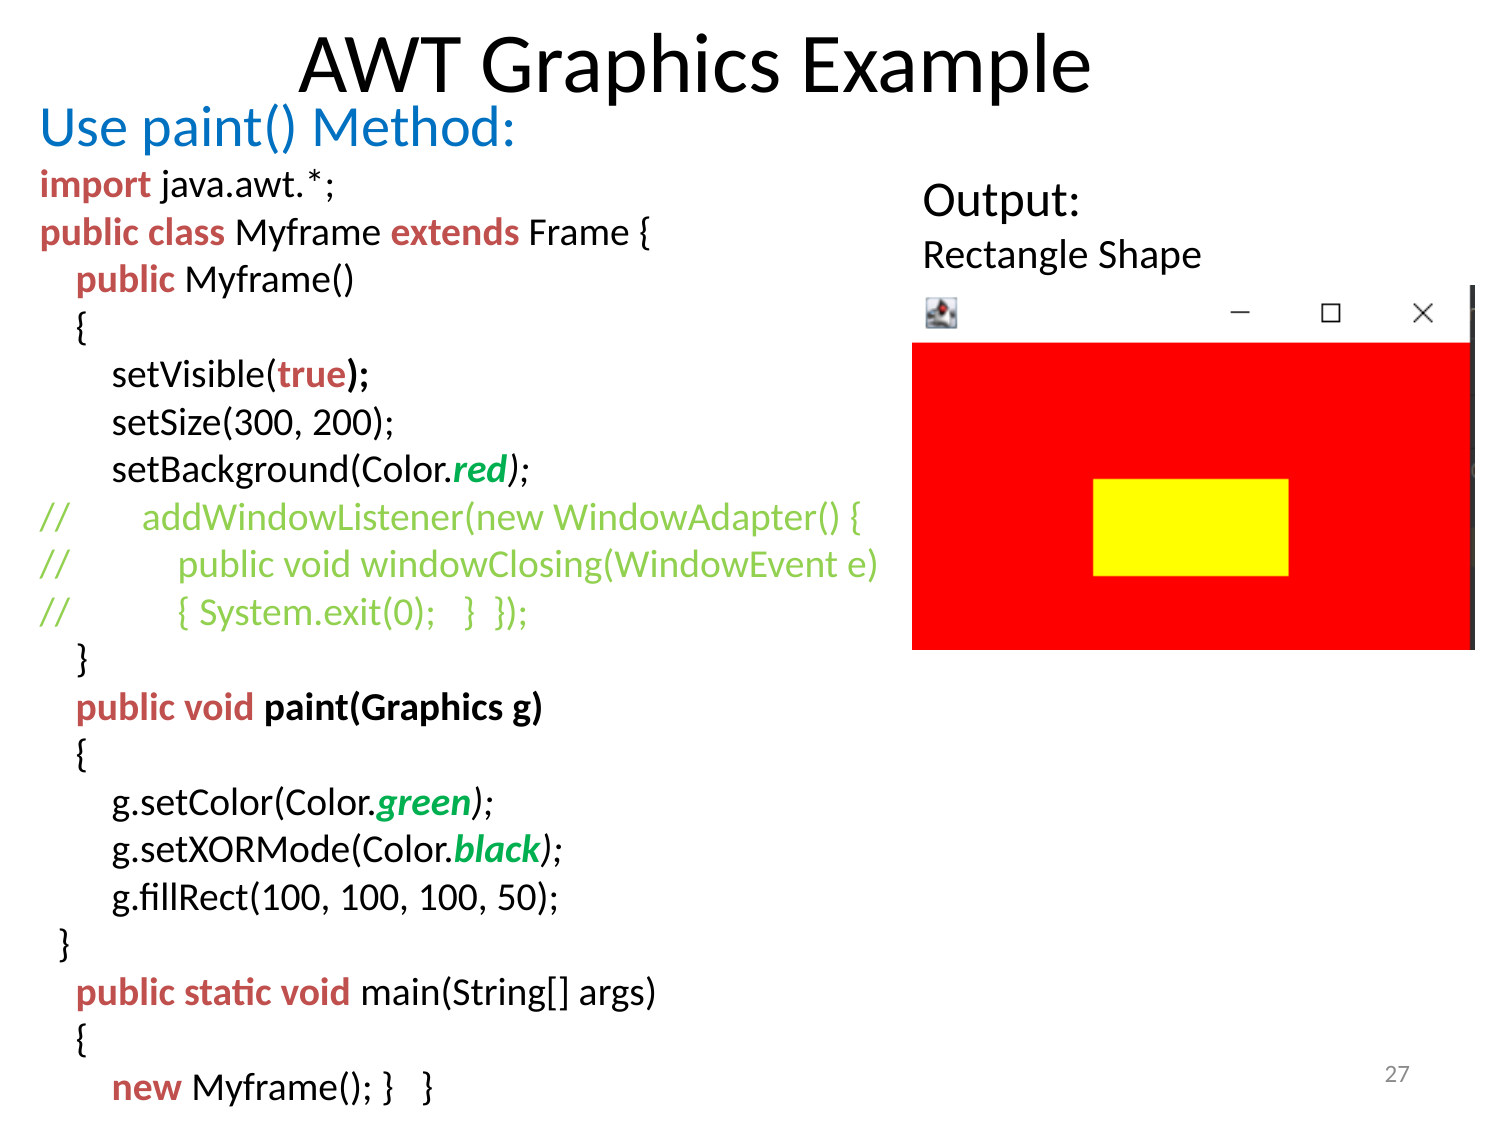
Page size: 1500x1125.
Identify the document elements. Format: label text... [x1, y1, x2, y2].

picture [912, 285, 1476, 651]
text_box Output: Rectangle Shape [908, 159, 1438, 284]
text_box Use paint() Method: import java.awt.*; public class Myframe extends Frame { public Myframe() { setVisible(true); setSize(300, 200); setBackground(Color.red); // addWindowListener(new WindowAdapter() { // public void windowClosing(WindowEvent e) // { System.exit(0); } }); } public void paint(Graphics g) { g.setColor(Color.green); g.setXORMode(Color.black); g.fillRect(100, 100, 100, 50); } public static void main(String[] args) { new Myframe(); } } [24, 81, 913, 1116]
slide_number 27 [1074, 1042, 1425, 1103]
title AWT Graphics Example [30, 0, 1381, 118]
